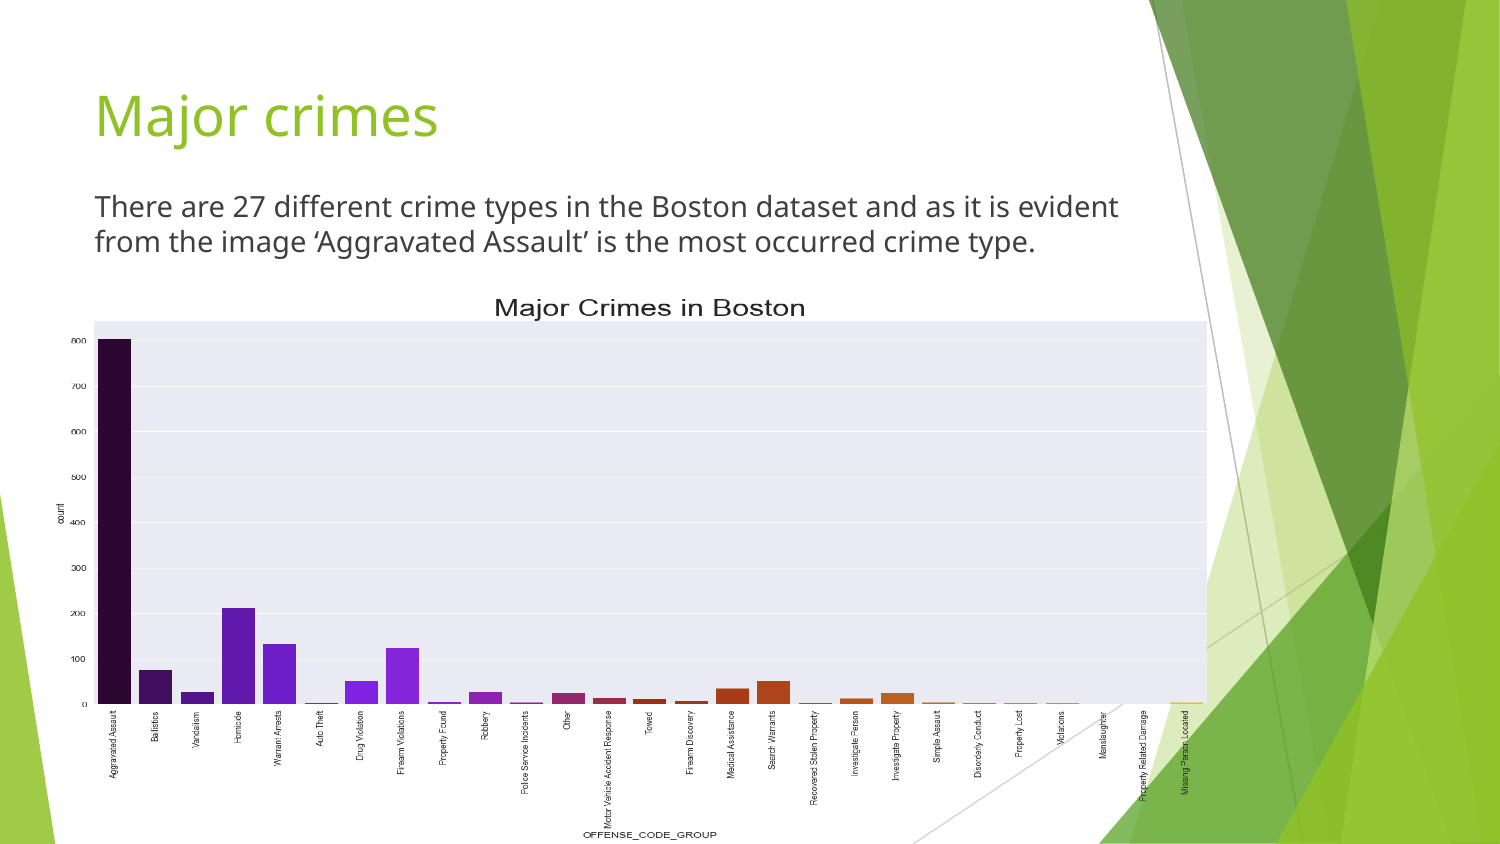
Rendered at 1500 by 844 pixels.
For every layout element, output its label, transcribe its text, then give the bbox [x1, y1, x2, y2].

title Major crimes [83, 75, 1141, 183]
list There are 27 different crime types in the Boston dataset and as it is evident from the image ‘Aggravated Assault’ is the most occurred crime type. [83, 183, 1141, 292]
picture [48, 293, 1214, 844]
